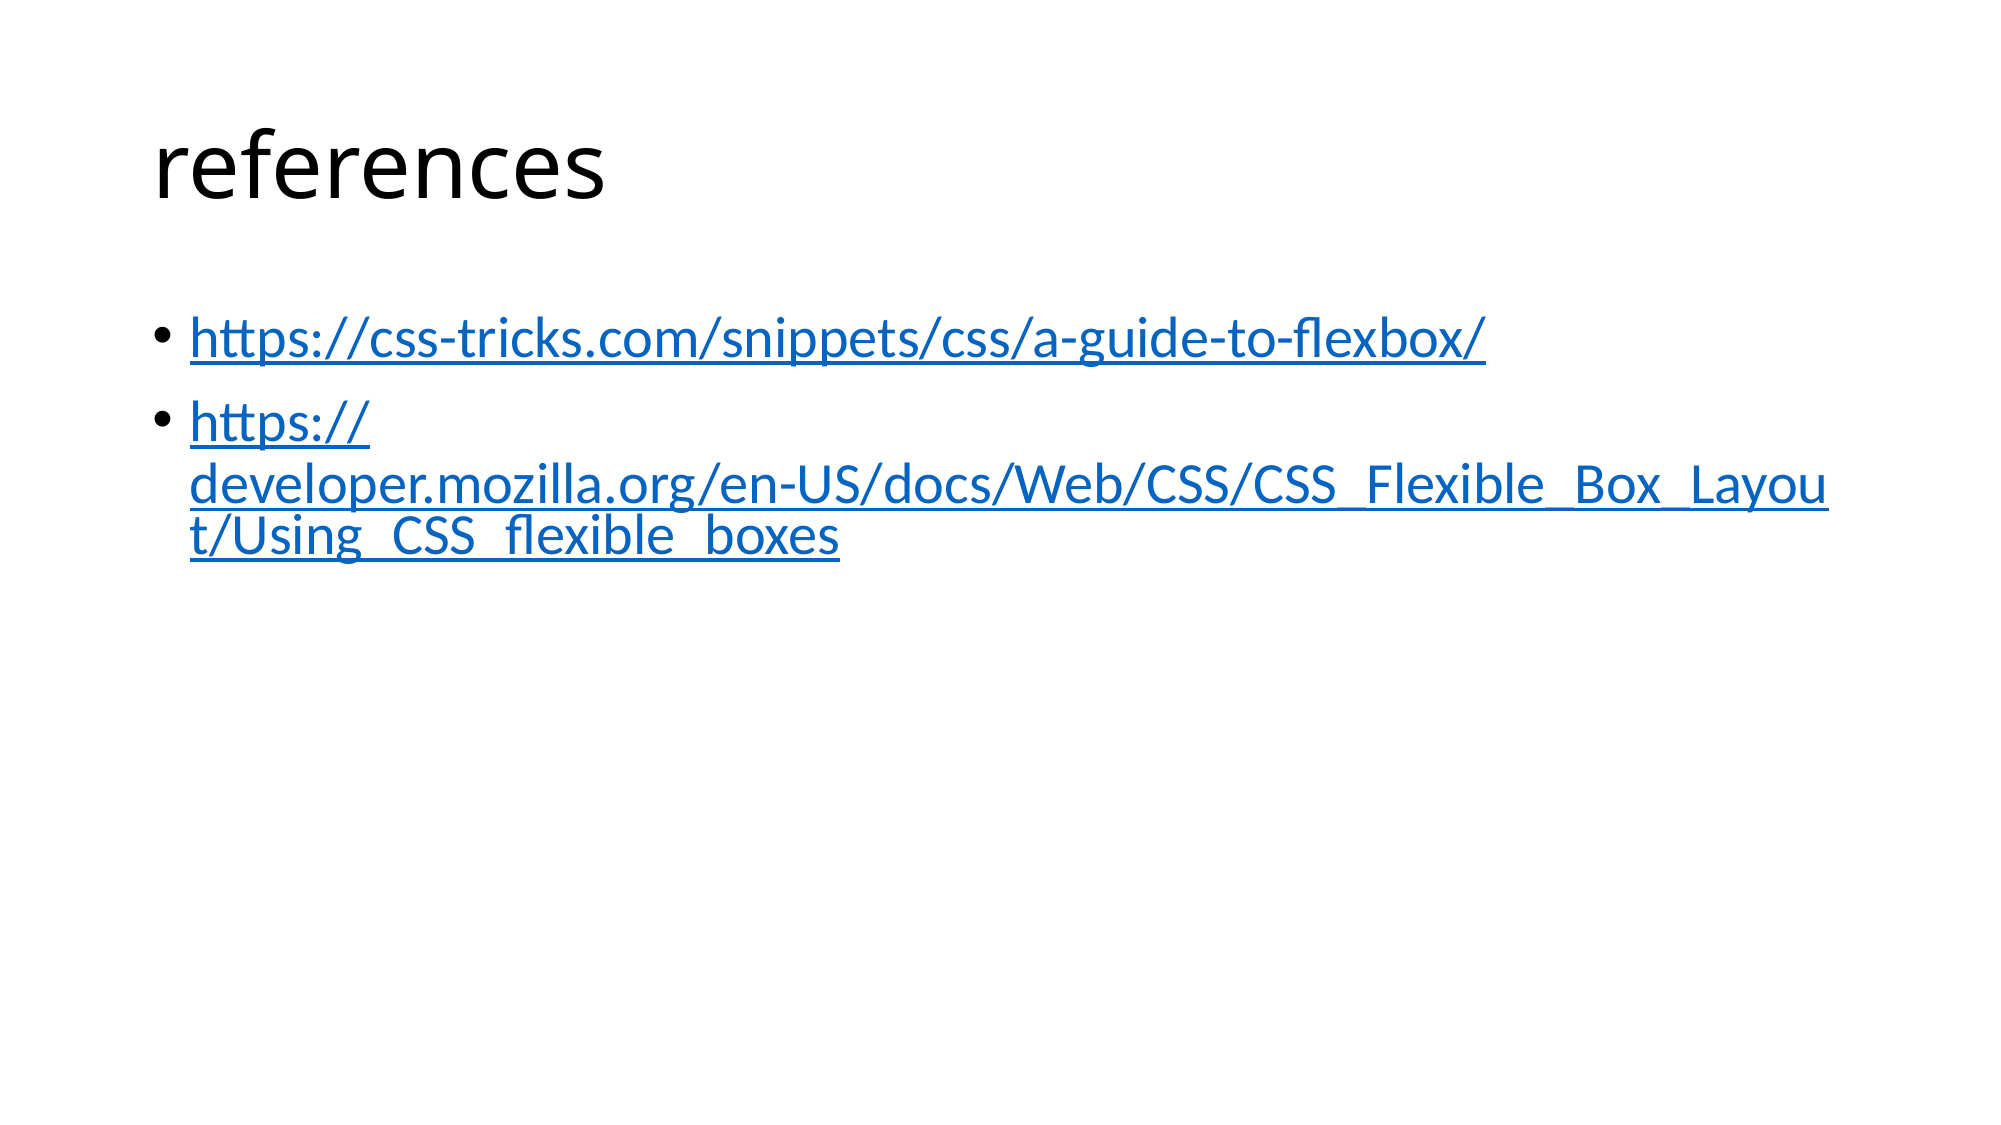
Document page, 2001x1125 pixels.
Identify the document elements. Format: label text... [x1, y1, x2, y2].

list https://css-tricks.com/snippets/css/a-guide-to-flexbox/ https://developer.mozilla.org/en-US/docs/Web/CSS/CSS_Flexible_Box_Layout/Using_CSS_flexible_boxes [137, 299, 1863, 1014]
title references [137, 59, 1863, 278]
